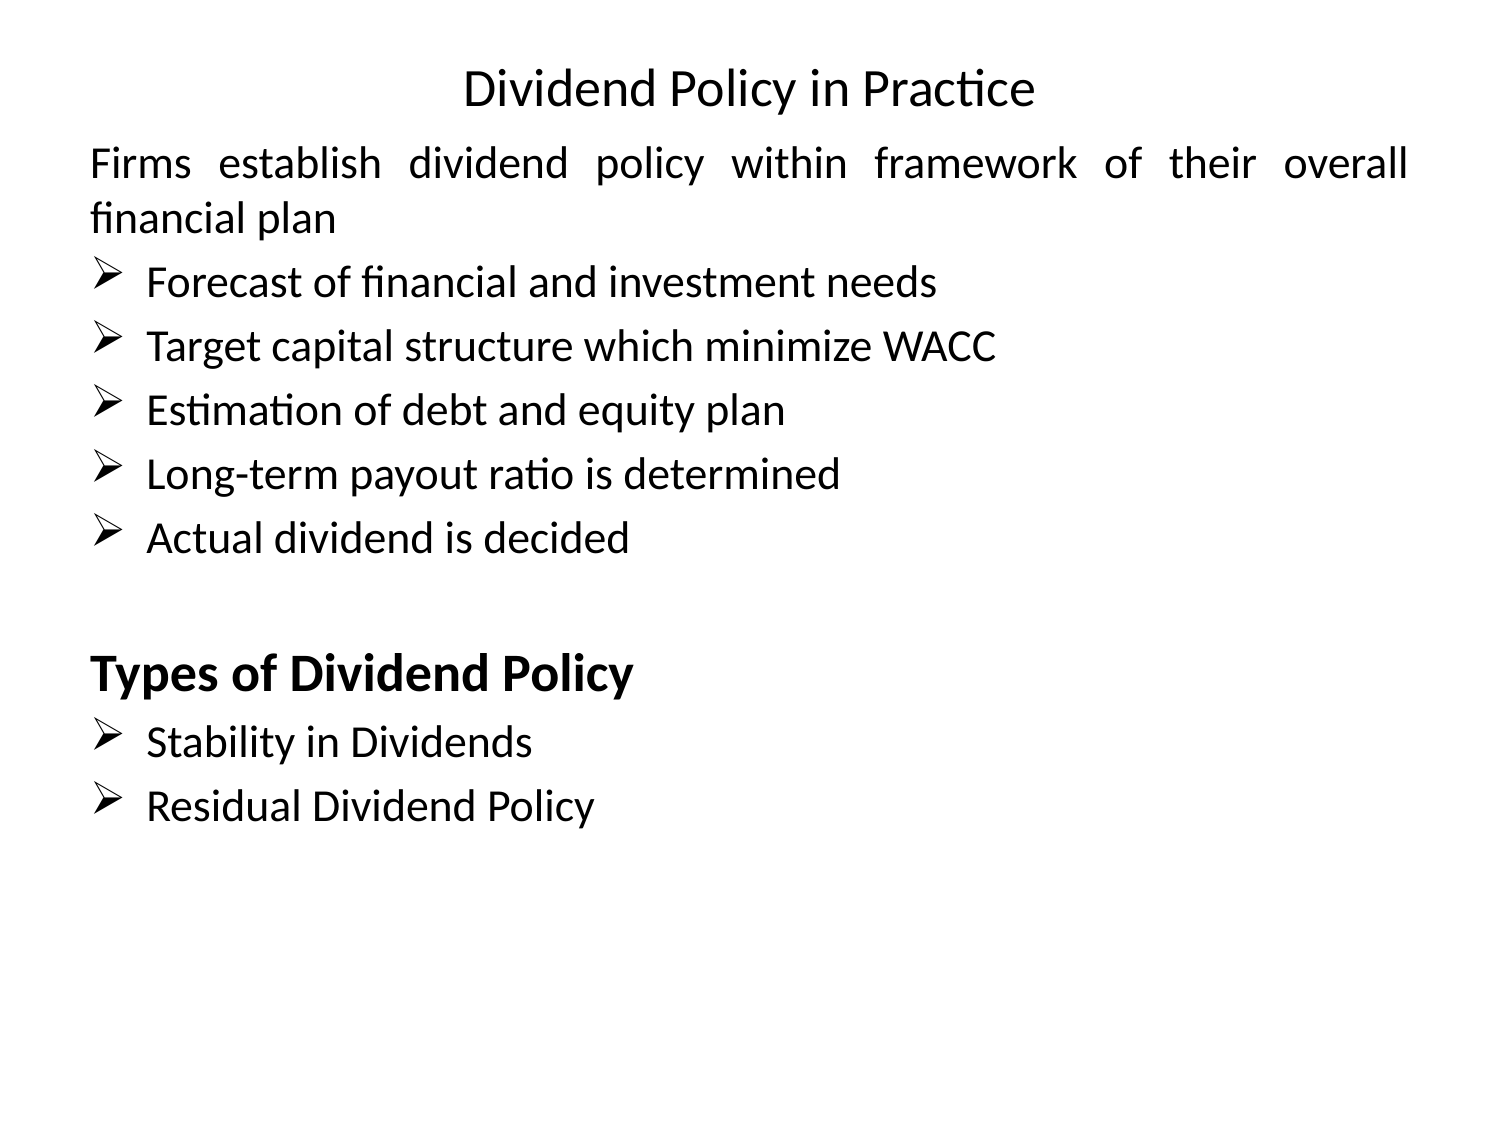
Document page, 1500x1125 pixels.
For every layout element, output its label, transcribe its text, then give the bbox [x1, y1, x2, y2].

list Firms establish dividend policy within framework of their overall financial plan Forecast of financial and investment needs Target capital structure which minimize WACC Estimation of debt and equity plan Long-term payout ratio is determined Actual dividend is decided Types of Dividend Policy Stability in Dividends Residual Dividend Policy [75, 125, 1425, 1075]
title Dividend Policy in Practice [75, 45, 1425, 125]
